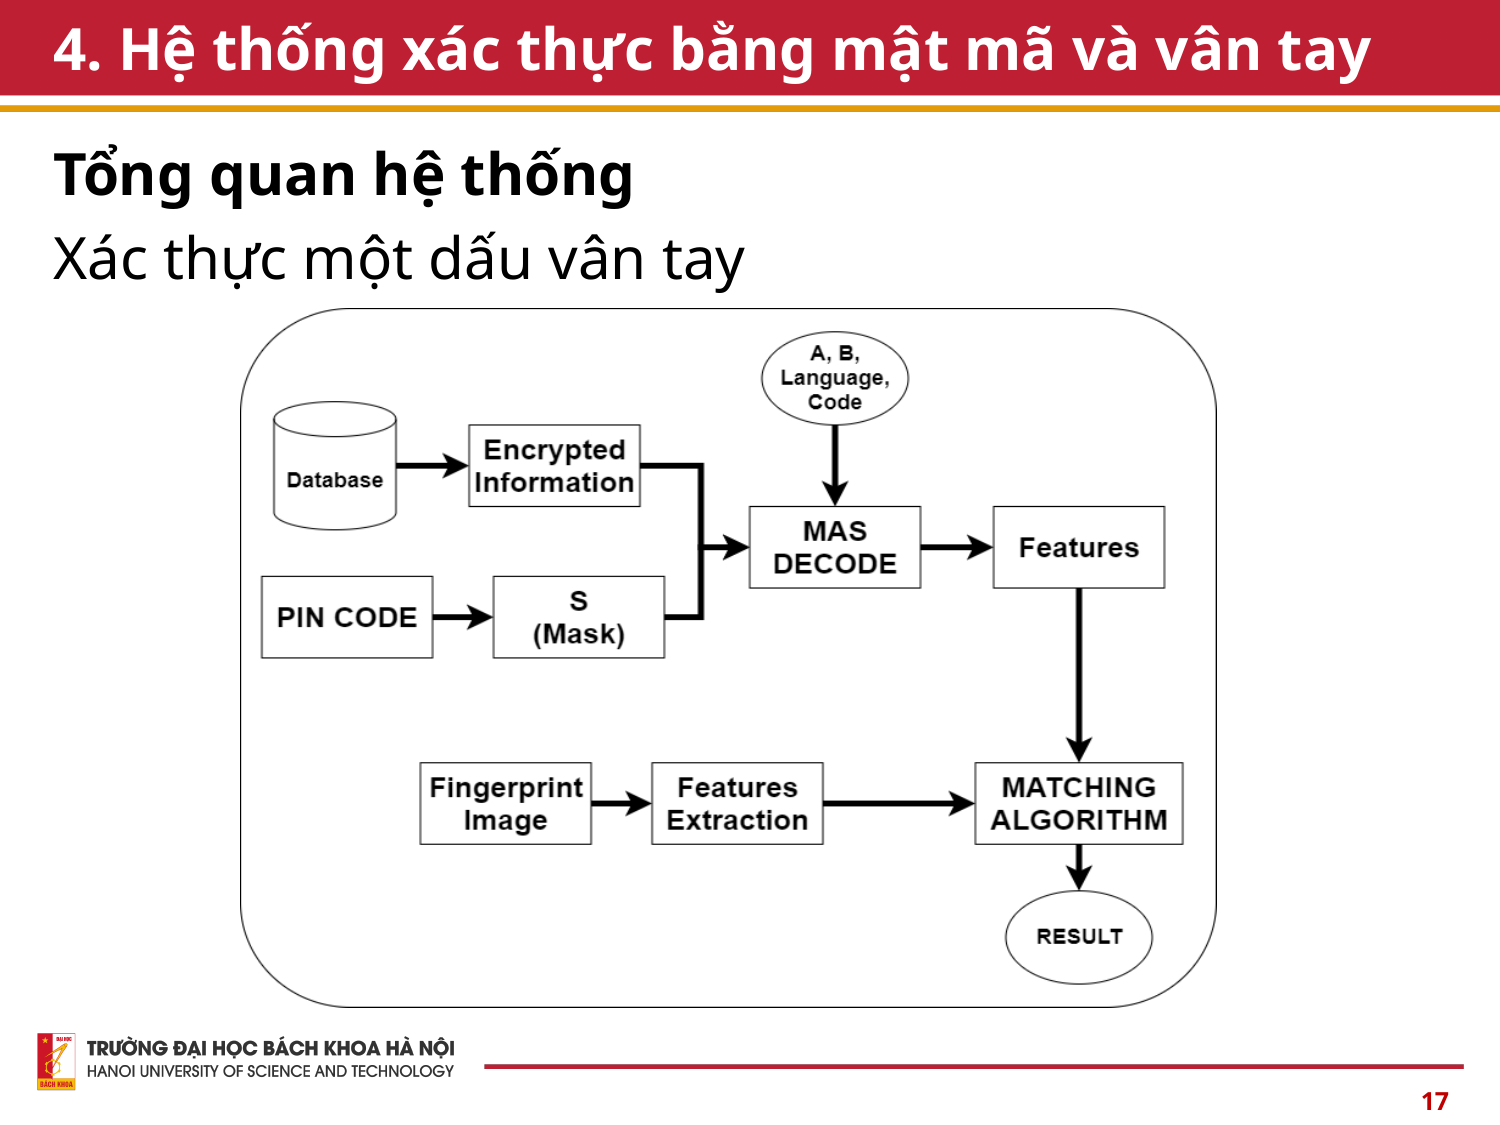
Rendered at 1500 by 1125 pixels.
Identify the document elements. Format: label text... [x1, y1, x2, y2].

picture [0, 0, 1500, 1125]
slide_number 17 [1126, 1078, 1464, 1125]
title 4. Hệ thống xác thực bằng mật mã và vân tay [38, 12, 1462, 87]
list Tổng quan hệ thống Xác thực một dấu vân tay [38, 138, 1462, 1008]
